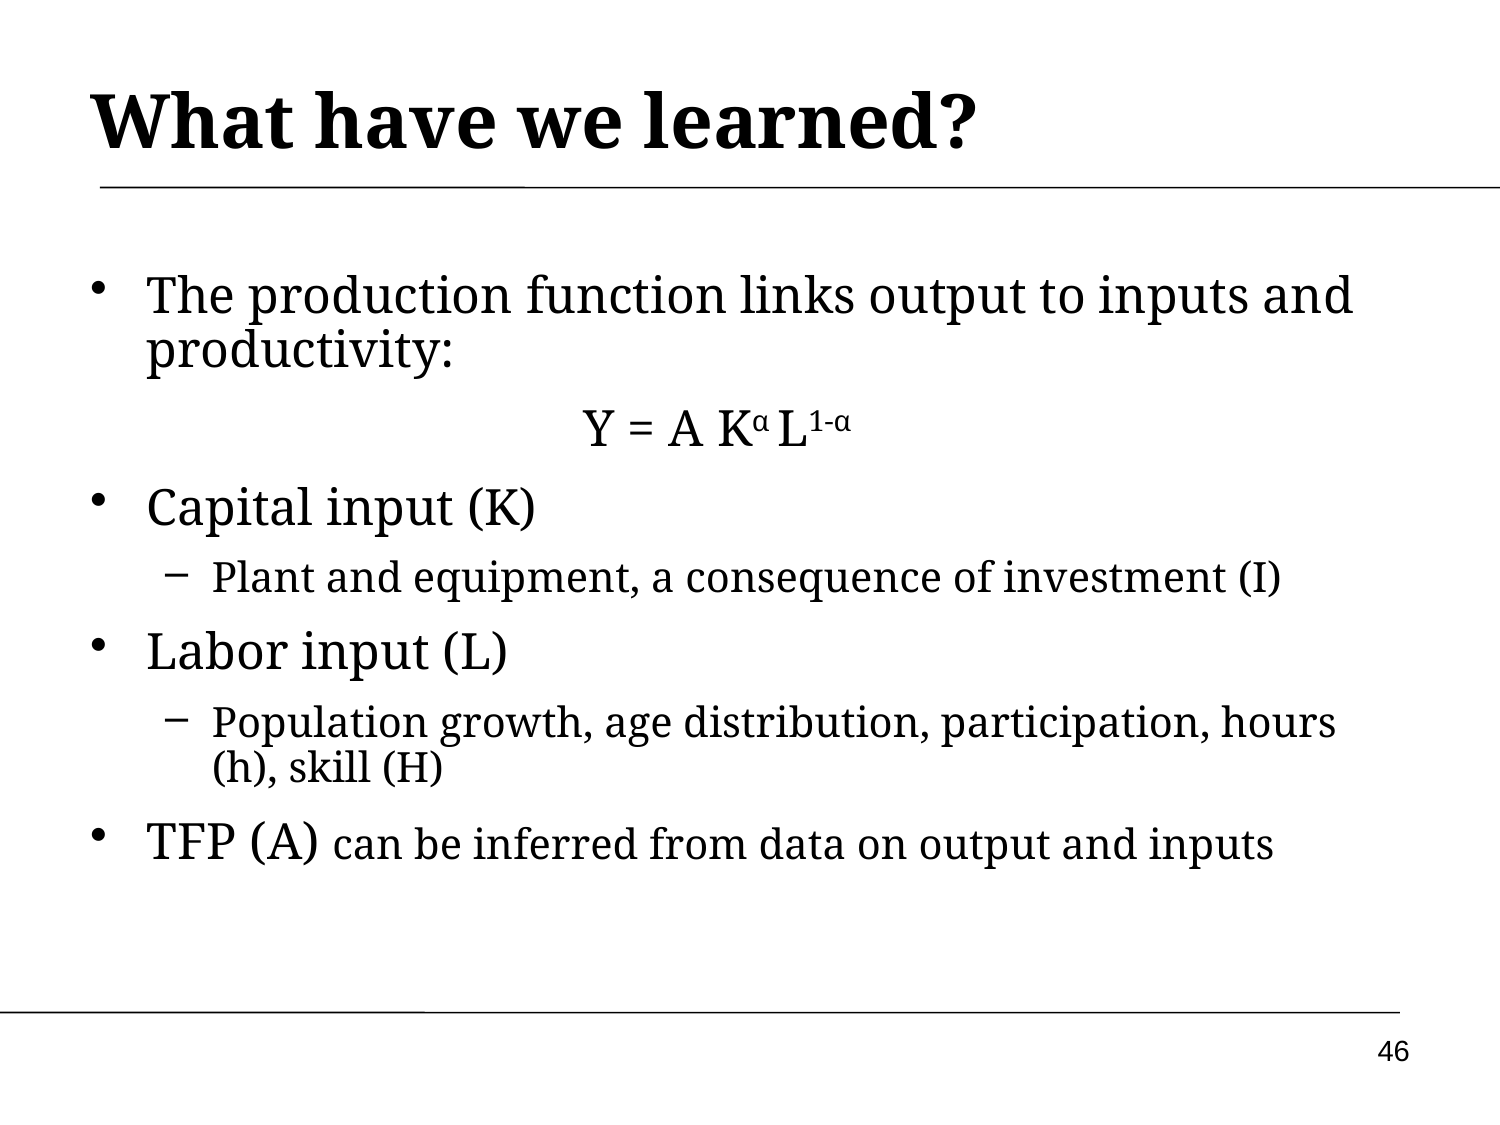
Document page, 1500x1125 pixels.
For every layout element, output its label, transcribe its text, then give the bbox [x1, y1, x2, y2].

list The production function links output to inputs and productivity: Y = A Kα L1-α Capital input (K) Plant and equipment, a consequence of investment (I) Labor input (L) Population growth, age distribution, participation, hours (h), skill (H) TFP (A) can be inferred from data on output and inputs [74, 262, 1426, 1006]
slide_number 46 [1074, 1024, 1426, 1103]
title What have we learned? [74, 49, 1426, 188]
